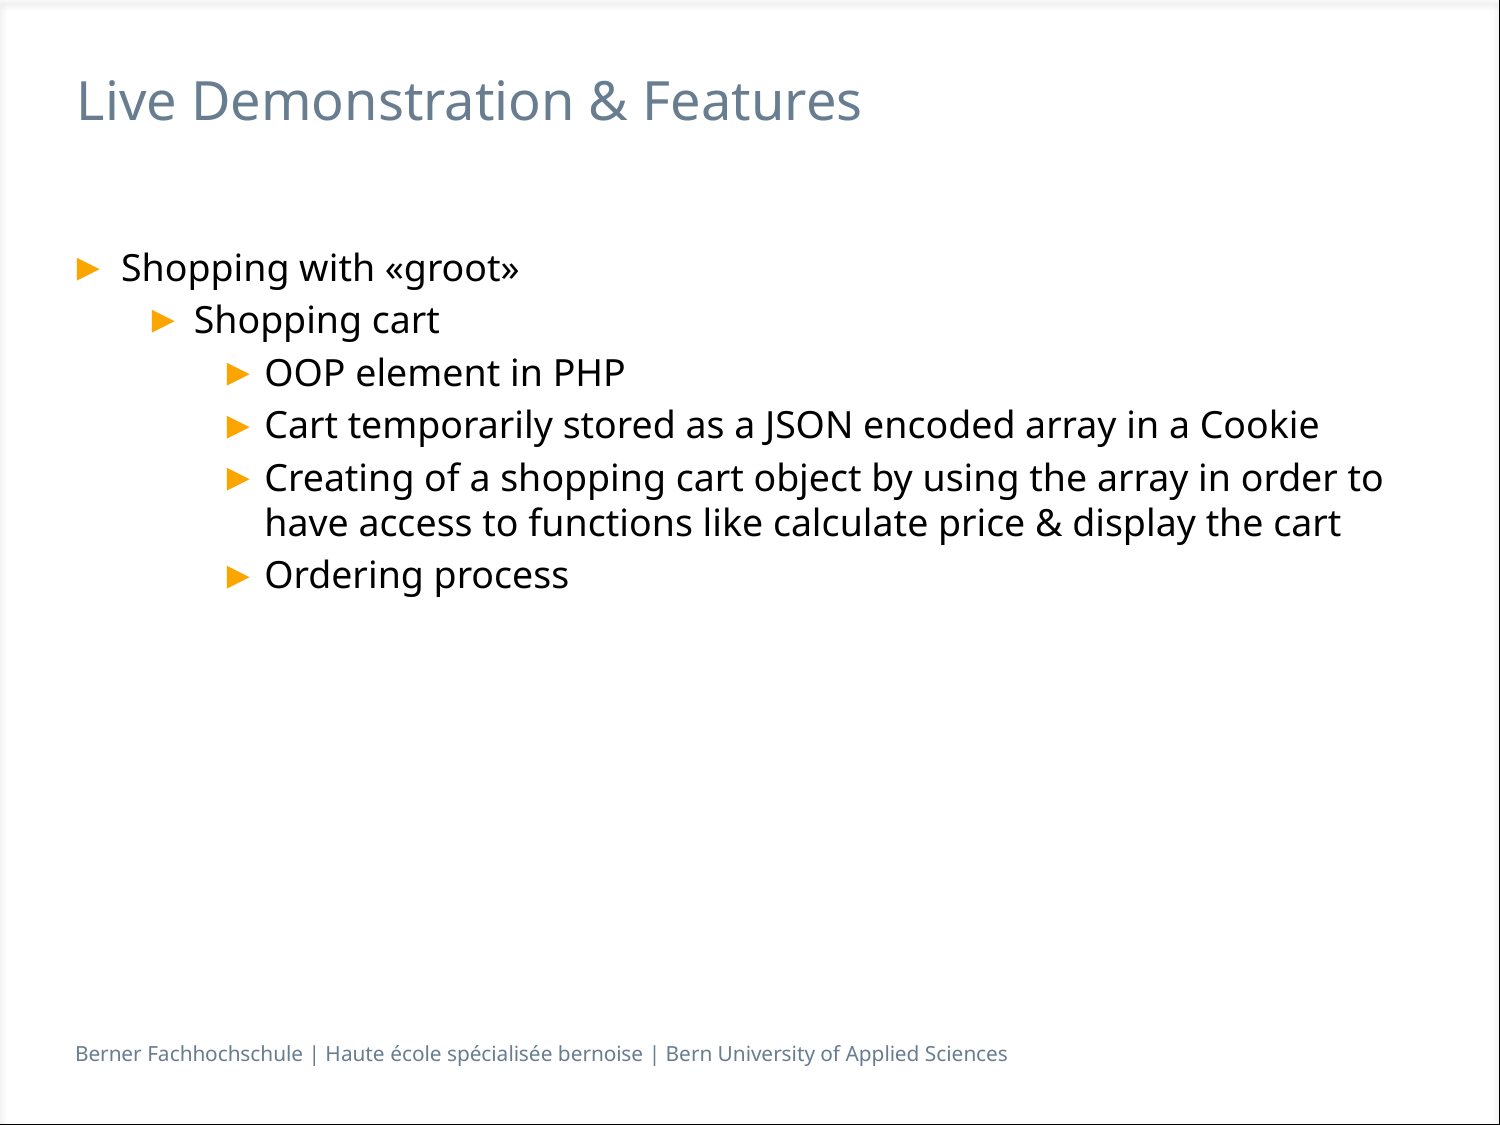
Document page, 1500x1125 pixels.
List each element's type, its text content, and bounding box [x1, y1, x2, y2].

title Live Demonstration & Features [76, 59, 1418, 148]
list Shopping with «groot» Shopping cart OOP element in PHP Cart temporarily stored as a JSON encoded array in a Cookie Creating of a shopping cart object by using the array in order to have access to functions like calculate price & display the cart Ordering process [76, 236, 1418, 886]
